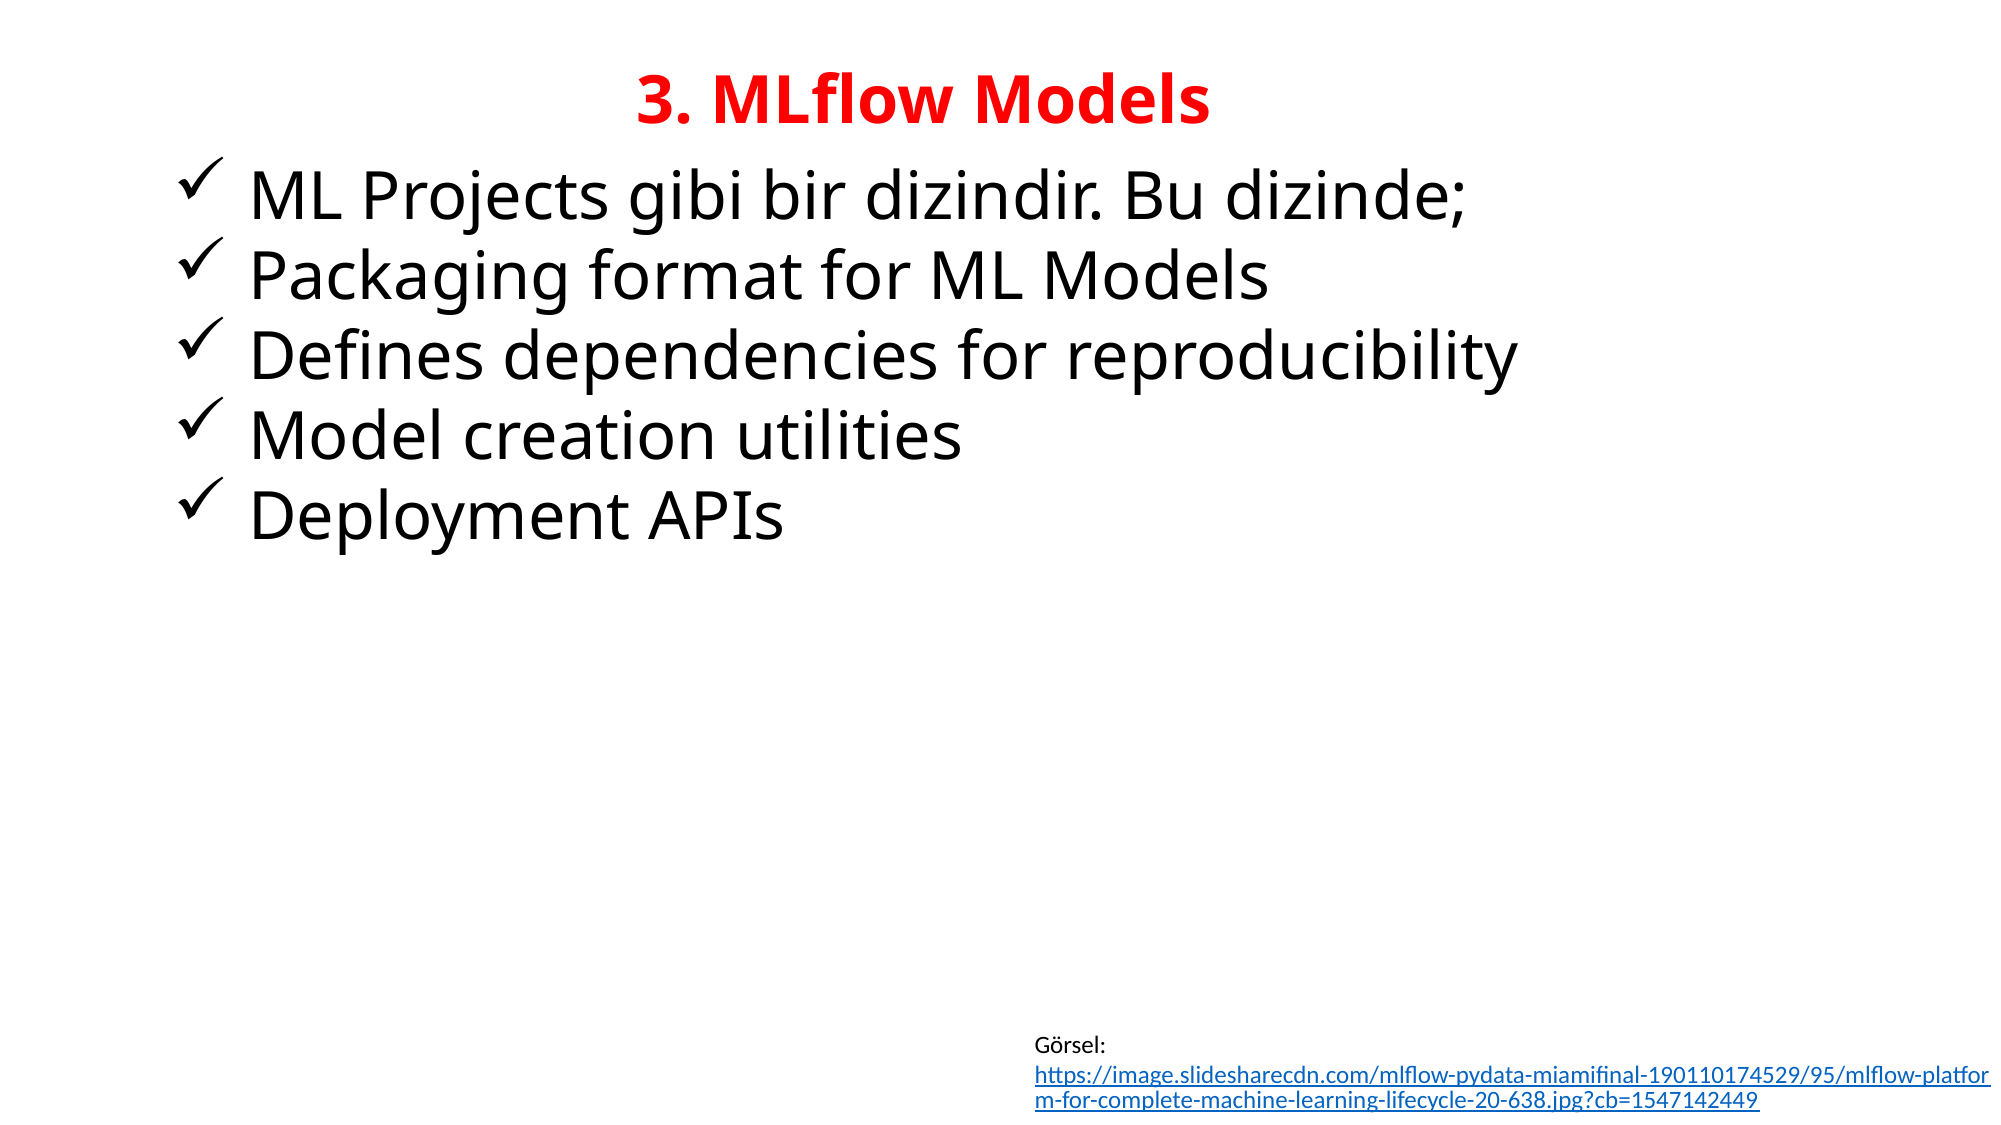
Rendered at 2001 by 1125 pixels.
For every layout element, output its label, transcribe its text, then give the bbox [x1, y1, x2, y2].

text_box ML Projects gibi bir dizindir. Bu dizinde; Packaging format for ML Models Defines dependencies for reproducibility Model creation utilities Deployment APIs [158, 145, 1691, 560]
text_box Görsel: https://image.slidesharecdn.com/mlflow-pydata-miamifinal-190110174529/95/mlflow-platform-for-complete-machine-learning-lifecycle-20-638.jpg?cb=1547142449 [1019, 1021, 2000, 1125]
text_box 3. MLflow Models [448, 49, 1400, 145]
